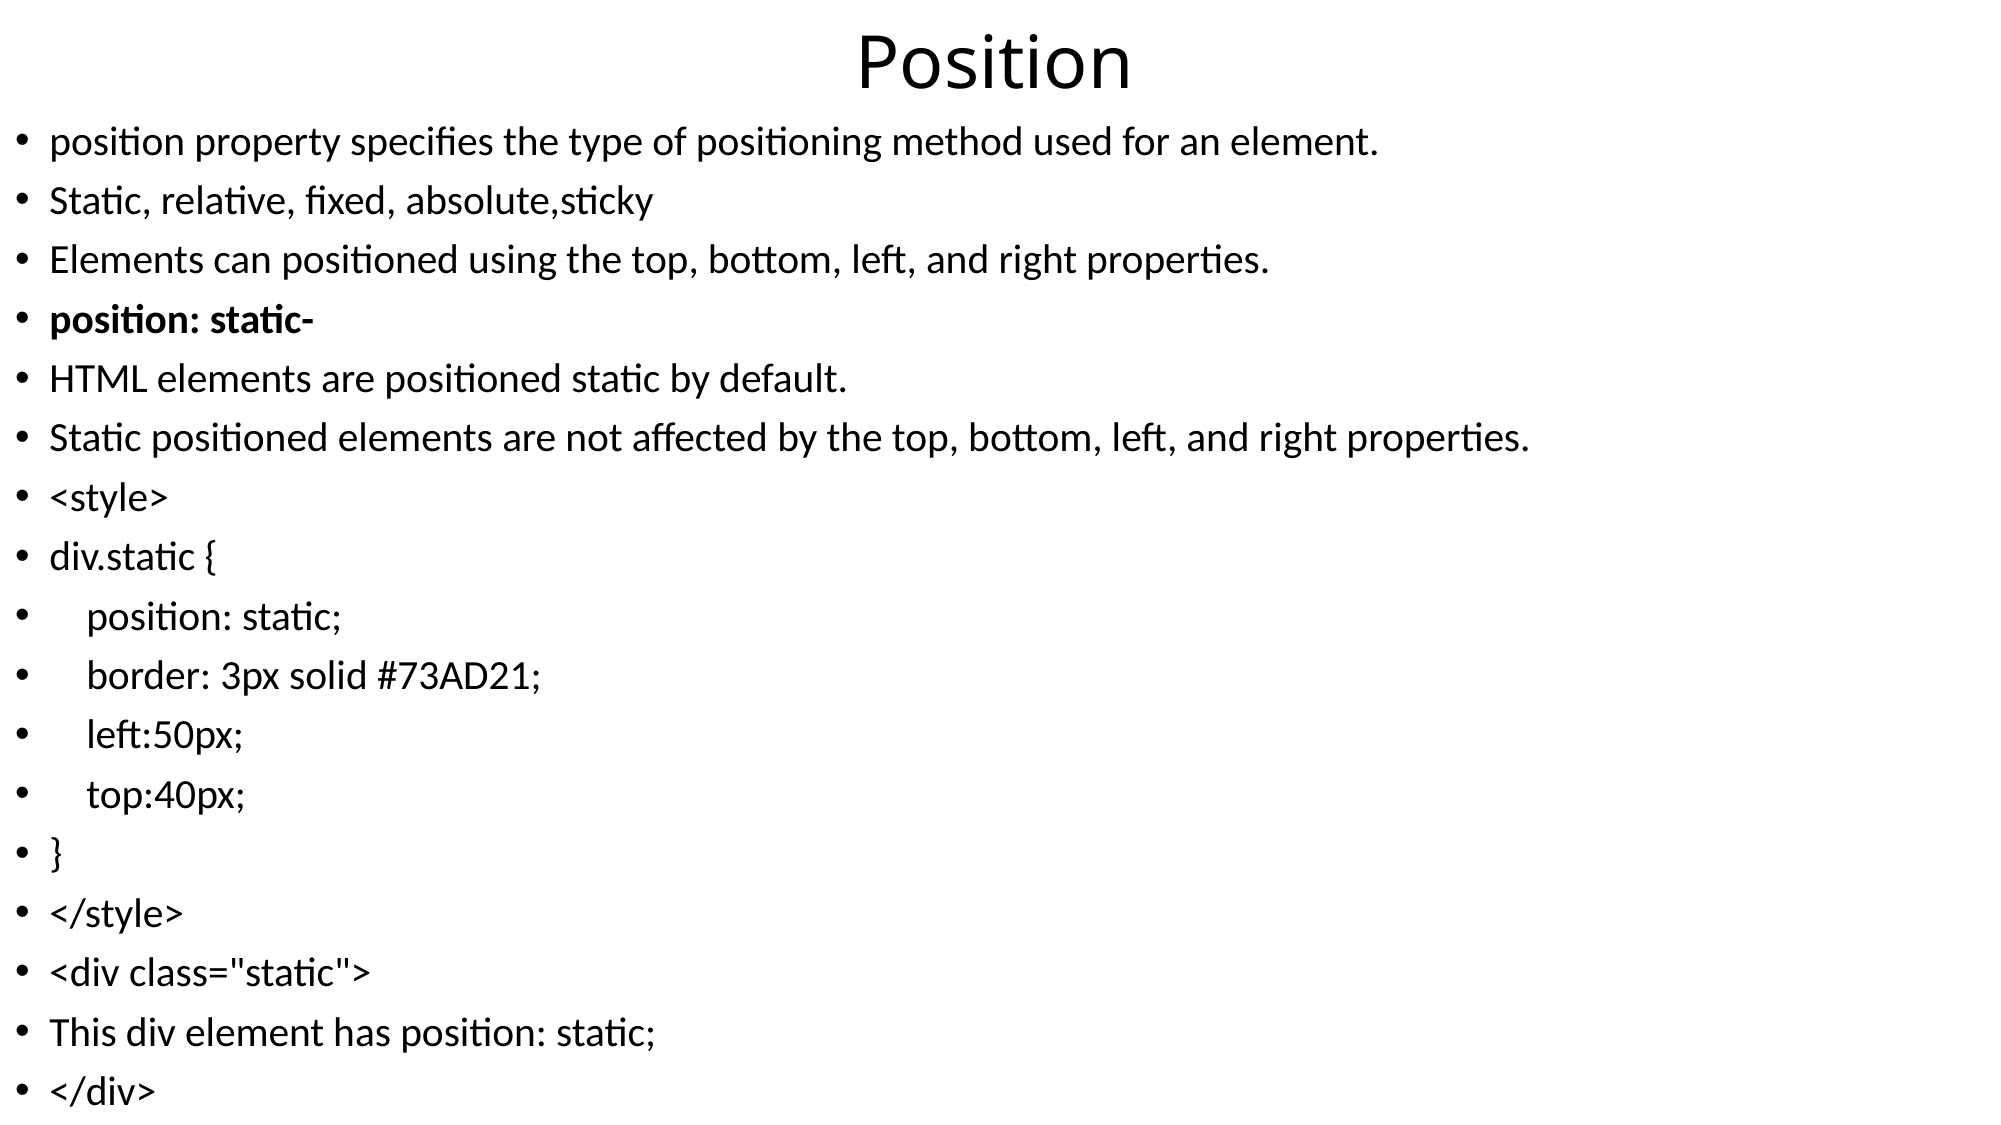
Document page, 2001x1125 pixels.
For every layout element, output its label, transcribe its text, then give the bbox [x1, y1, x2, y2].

list position property specifies the type of positioning method used for an element. Static, relative, fixed, absolute,sticky Elements can positioned using the top, bottom, left, and right properties. position: static- HTML elements are positioned static by default. Static positioned elements are not affected by the top, bottom, left, and right properties. <style> div.static { position: static; border: 3px solid #73AD21; left:50px; top:40px; } </style> <div class="static"> This div element has position: static; </div> [0, 111, 2000, 1125]
title Position [137, 17, 1863, 111]
